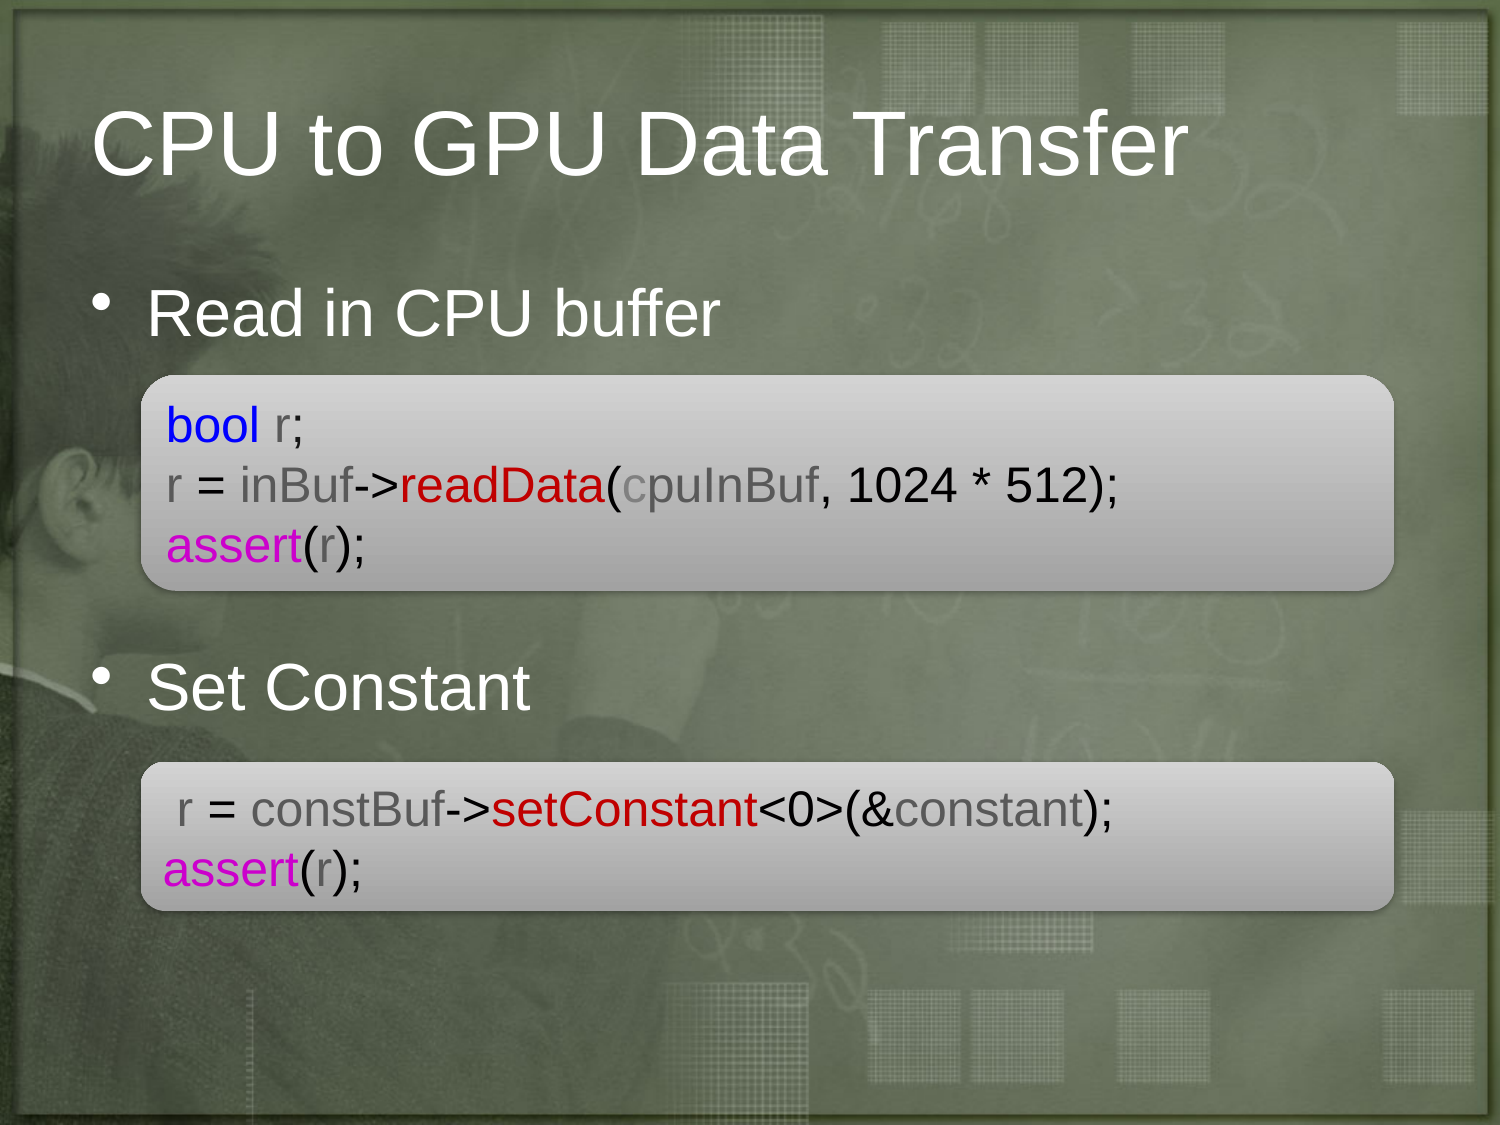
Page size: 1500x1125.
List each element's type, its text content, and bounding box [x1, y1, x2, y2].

list Read in CPU buffer Set Constant [74, 262, 1426, 1006]
text_box bool r; r = inBuf->readData(cpuInBuf, 1024 * 512); assert(r); [140, 375, 1395, 591]
picture [0, 0, 1500, 1125]
title CPU to GPU Data Transfer [74, 44, 1426, 233]
text_box r = constBuf->setConstant<0>(&constant); assert(r); [140, 761, 1395, 912]
